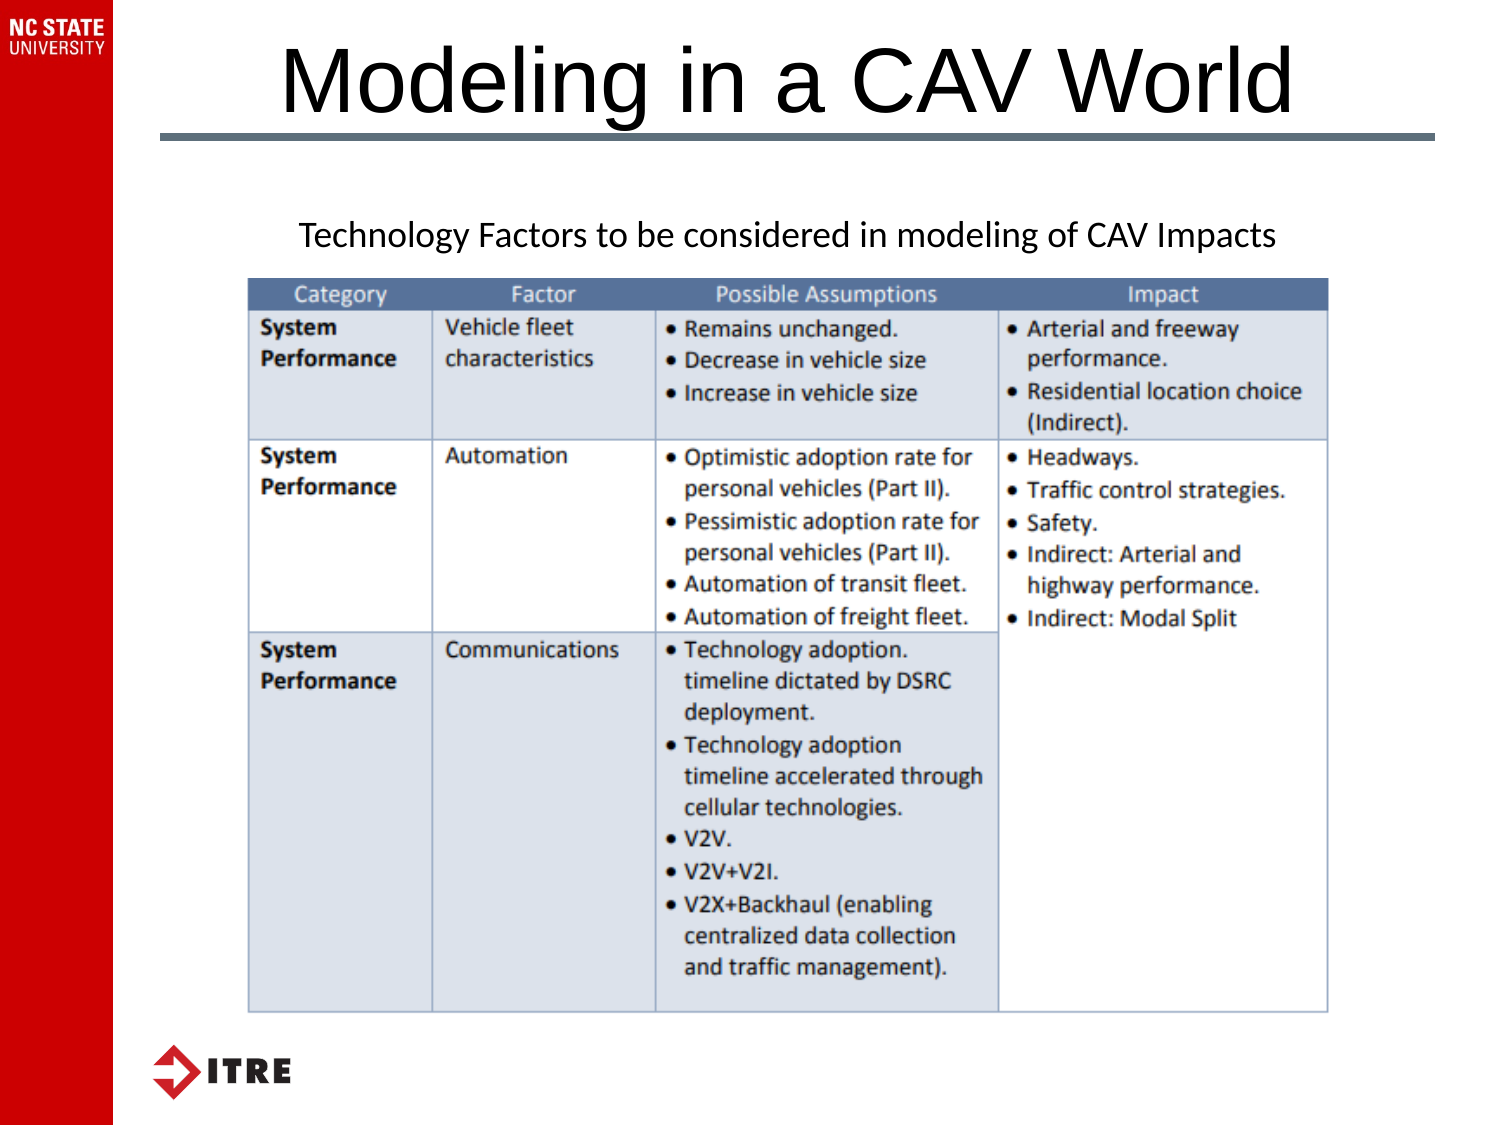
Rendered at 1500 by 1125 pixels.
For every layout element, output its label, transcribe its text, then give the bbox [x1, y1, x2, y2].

picture [0, 0, 113, 1125]
title Modeling in a CAV World [141, 24, 1436, 126]
picture [146, 1042, 297, 1102]
picture [242, 278, 1334, 1027]
text_box Technology Factors to be considered in modeling of CAV Impacts [283, 202, 1293, 262]
